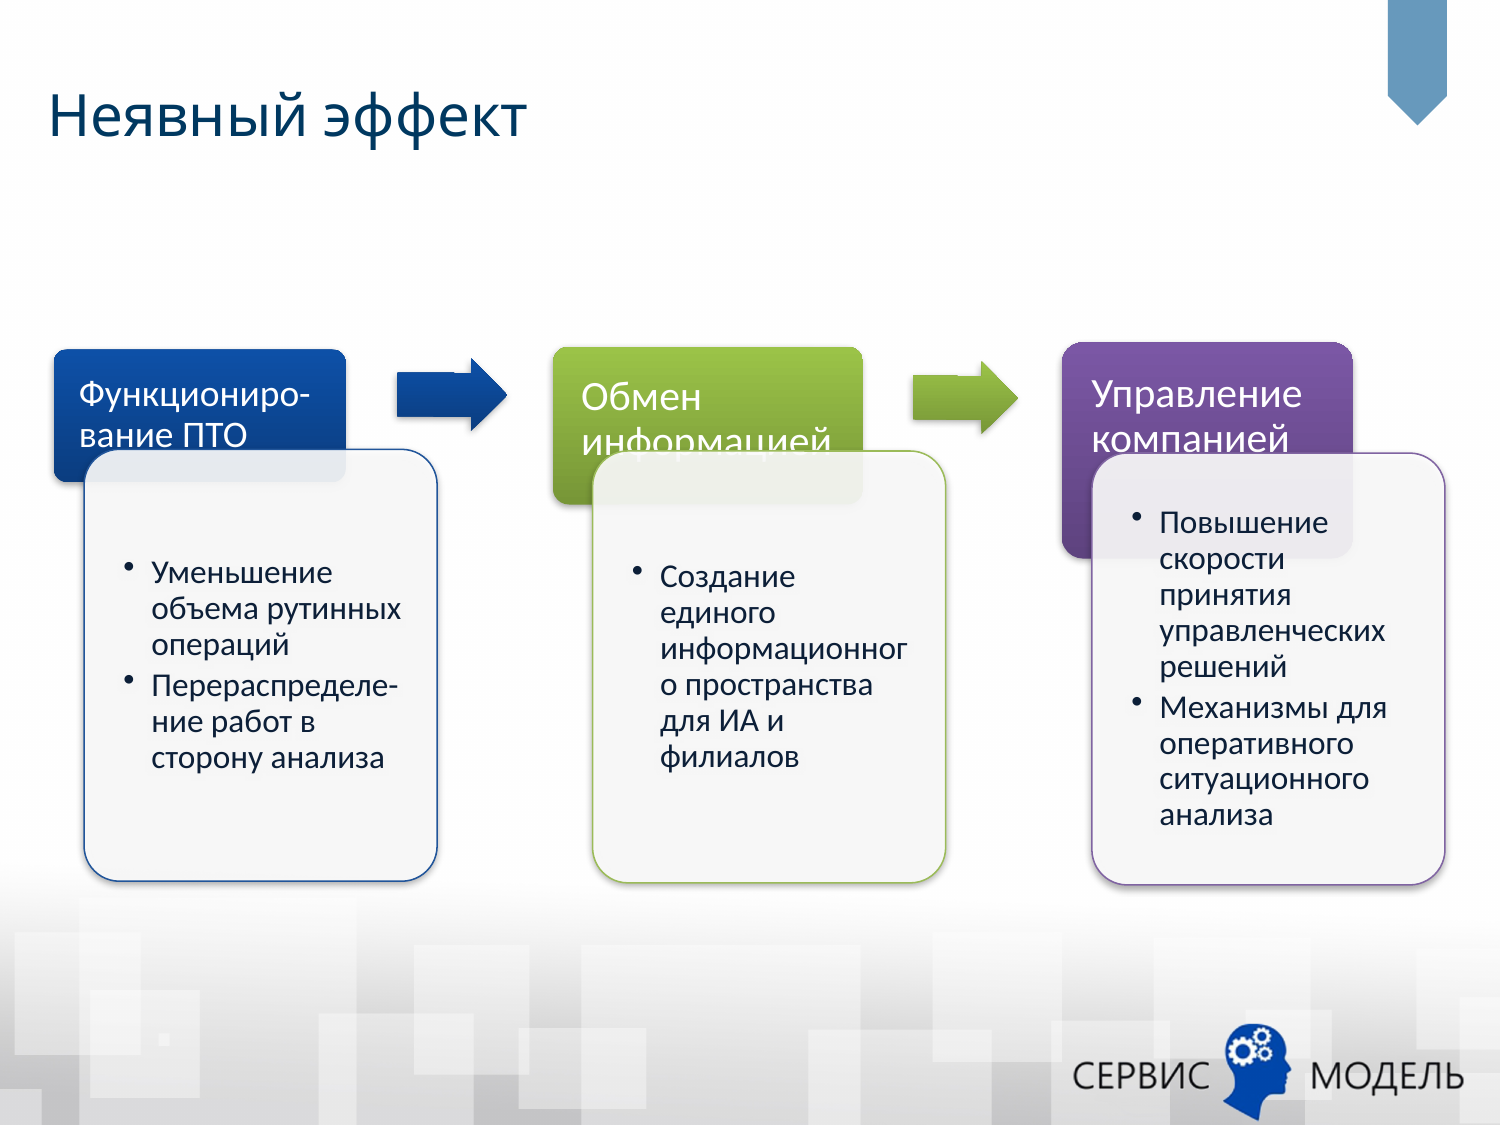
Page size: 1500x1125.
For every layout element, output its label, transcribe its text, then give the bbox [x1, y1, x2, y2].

picture [0, 0, 1500, 1125]
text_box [52, 243, 1448, 1000]
title Неявный эффект [41, 30, 1500, 197]
